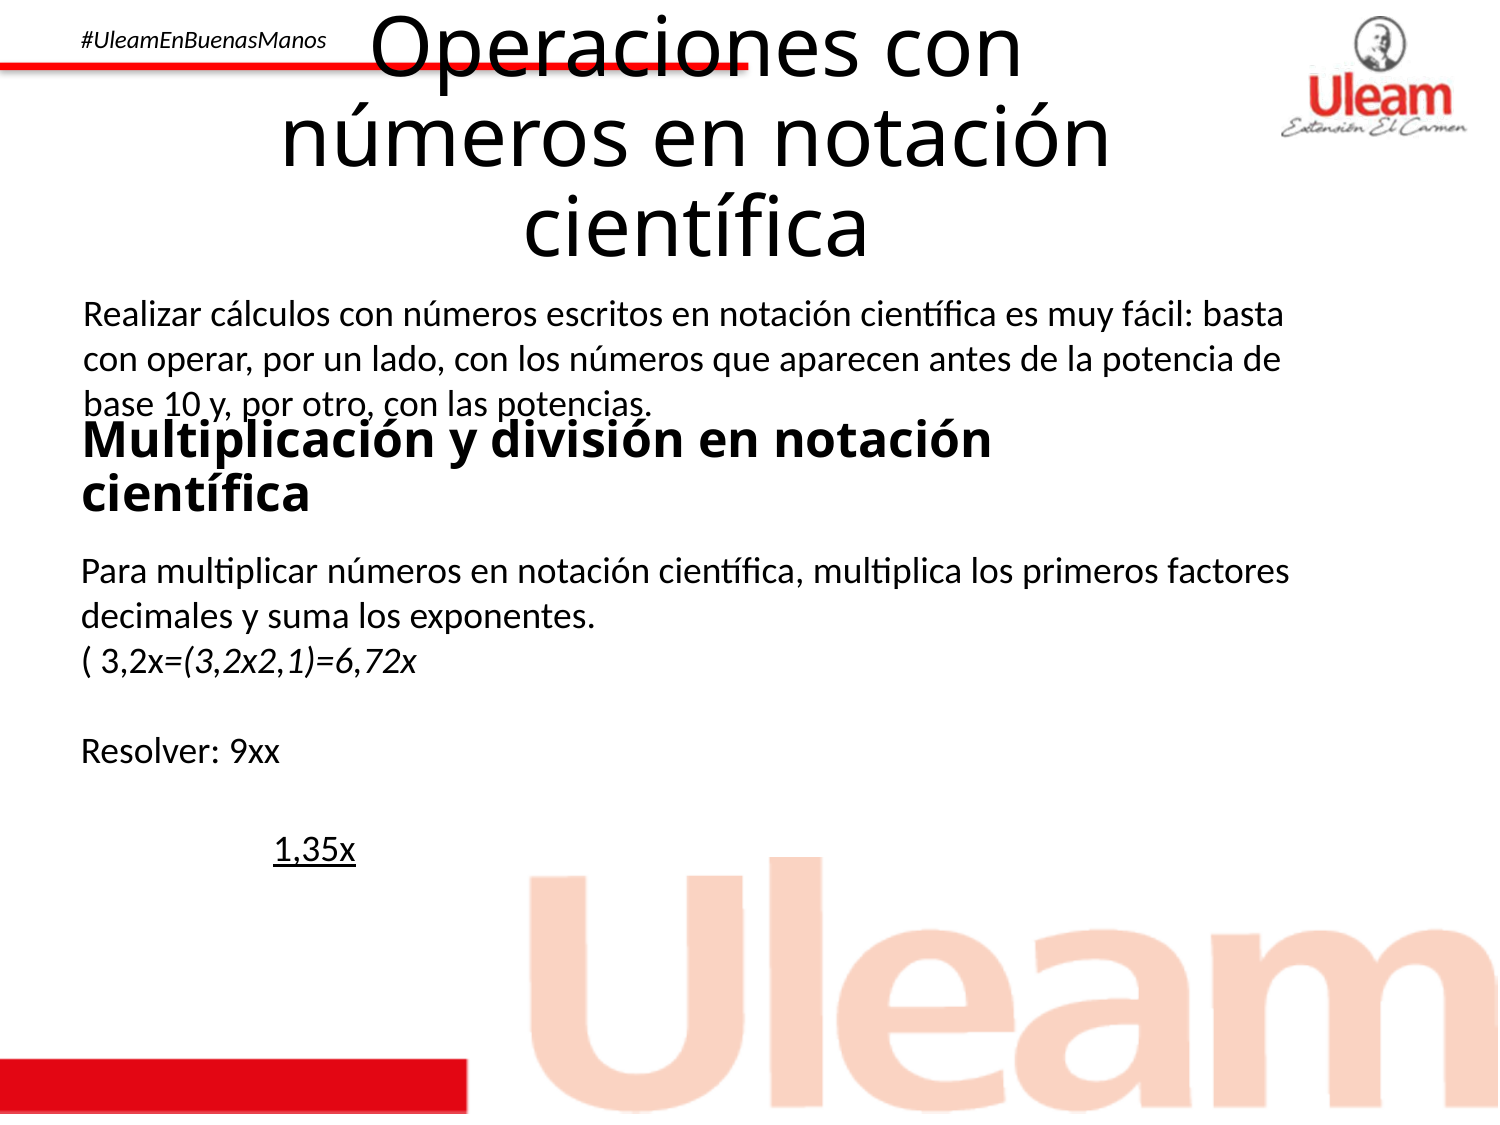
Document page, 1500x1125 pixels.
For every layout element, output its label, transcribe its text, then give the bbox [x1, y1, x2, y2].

picture [0, 857, 1498, 1114]
picture [1280, 16, 1500, 149]
text_box #UleamEnBuenasManos [66, 16, 846, 61]
text_box Realizar cálculos con números escritos en notación científica es muy fácil: basta con operar, por un lado, con los números que aparecen antes de la potencia de base 10 y, por otro, con las potencias. [68, 281, 1326, 432]
title Operaciones con números en notación científica [201, 92, 1194, 281]
text_box [0, 62, 749, 71]
text_box Multiplicación y división en notación científica [66, 476, 1022, 530]
